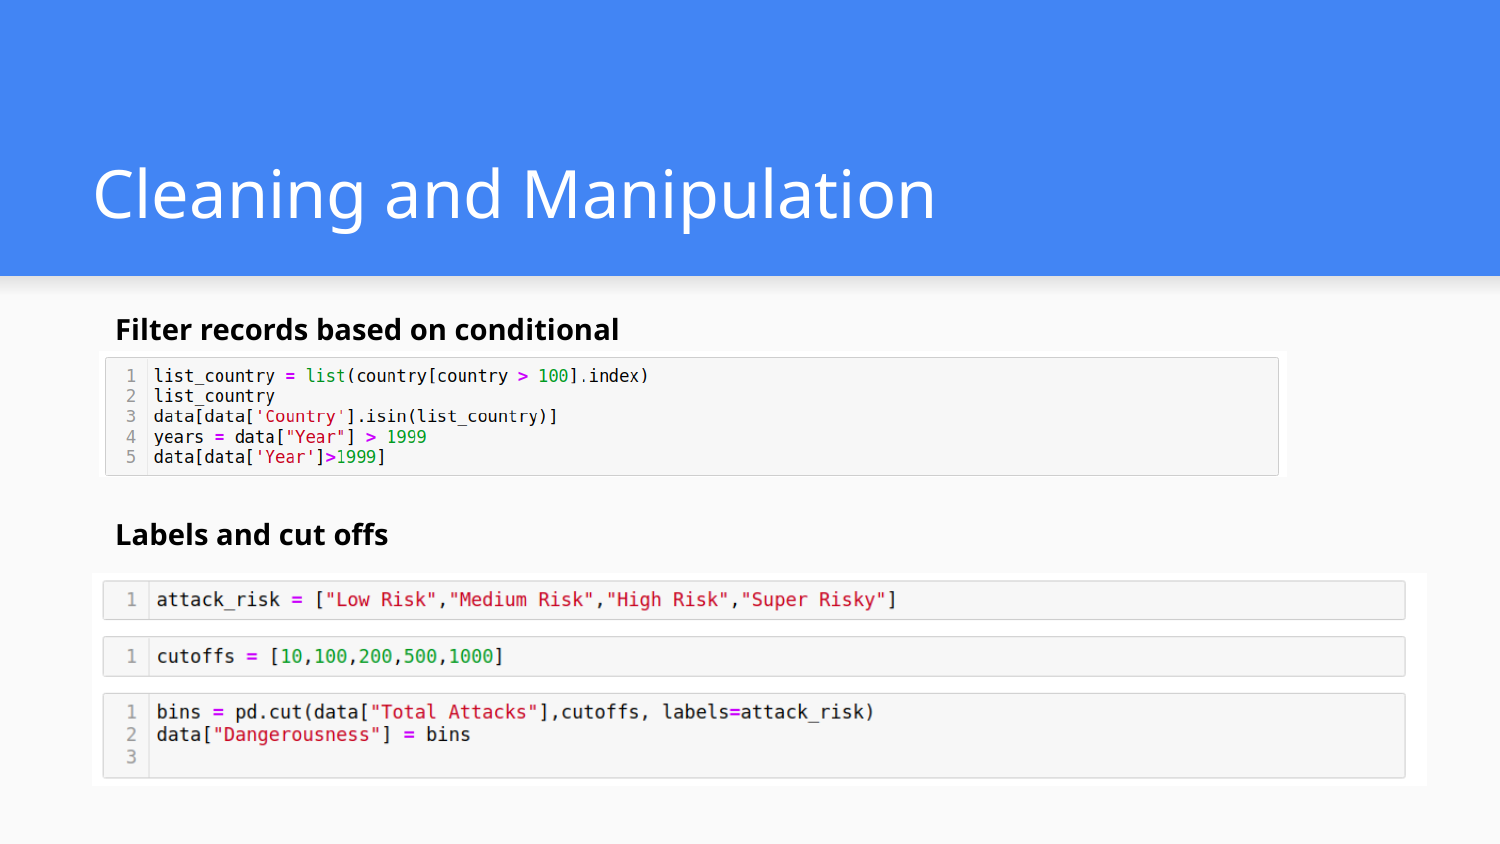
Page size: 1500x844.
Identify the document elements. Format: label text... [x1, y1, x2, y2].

text_box Filter records based on conditional statements [100, 296, 788, 350]
text_box Labels and cut offs [100, 501, 788, 571]
picture [92, 573, 1427, 786]
title Cleaning and Manipulation [77, 121, 1427, 248]
picture [99, 351, 1288, 477]
